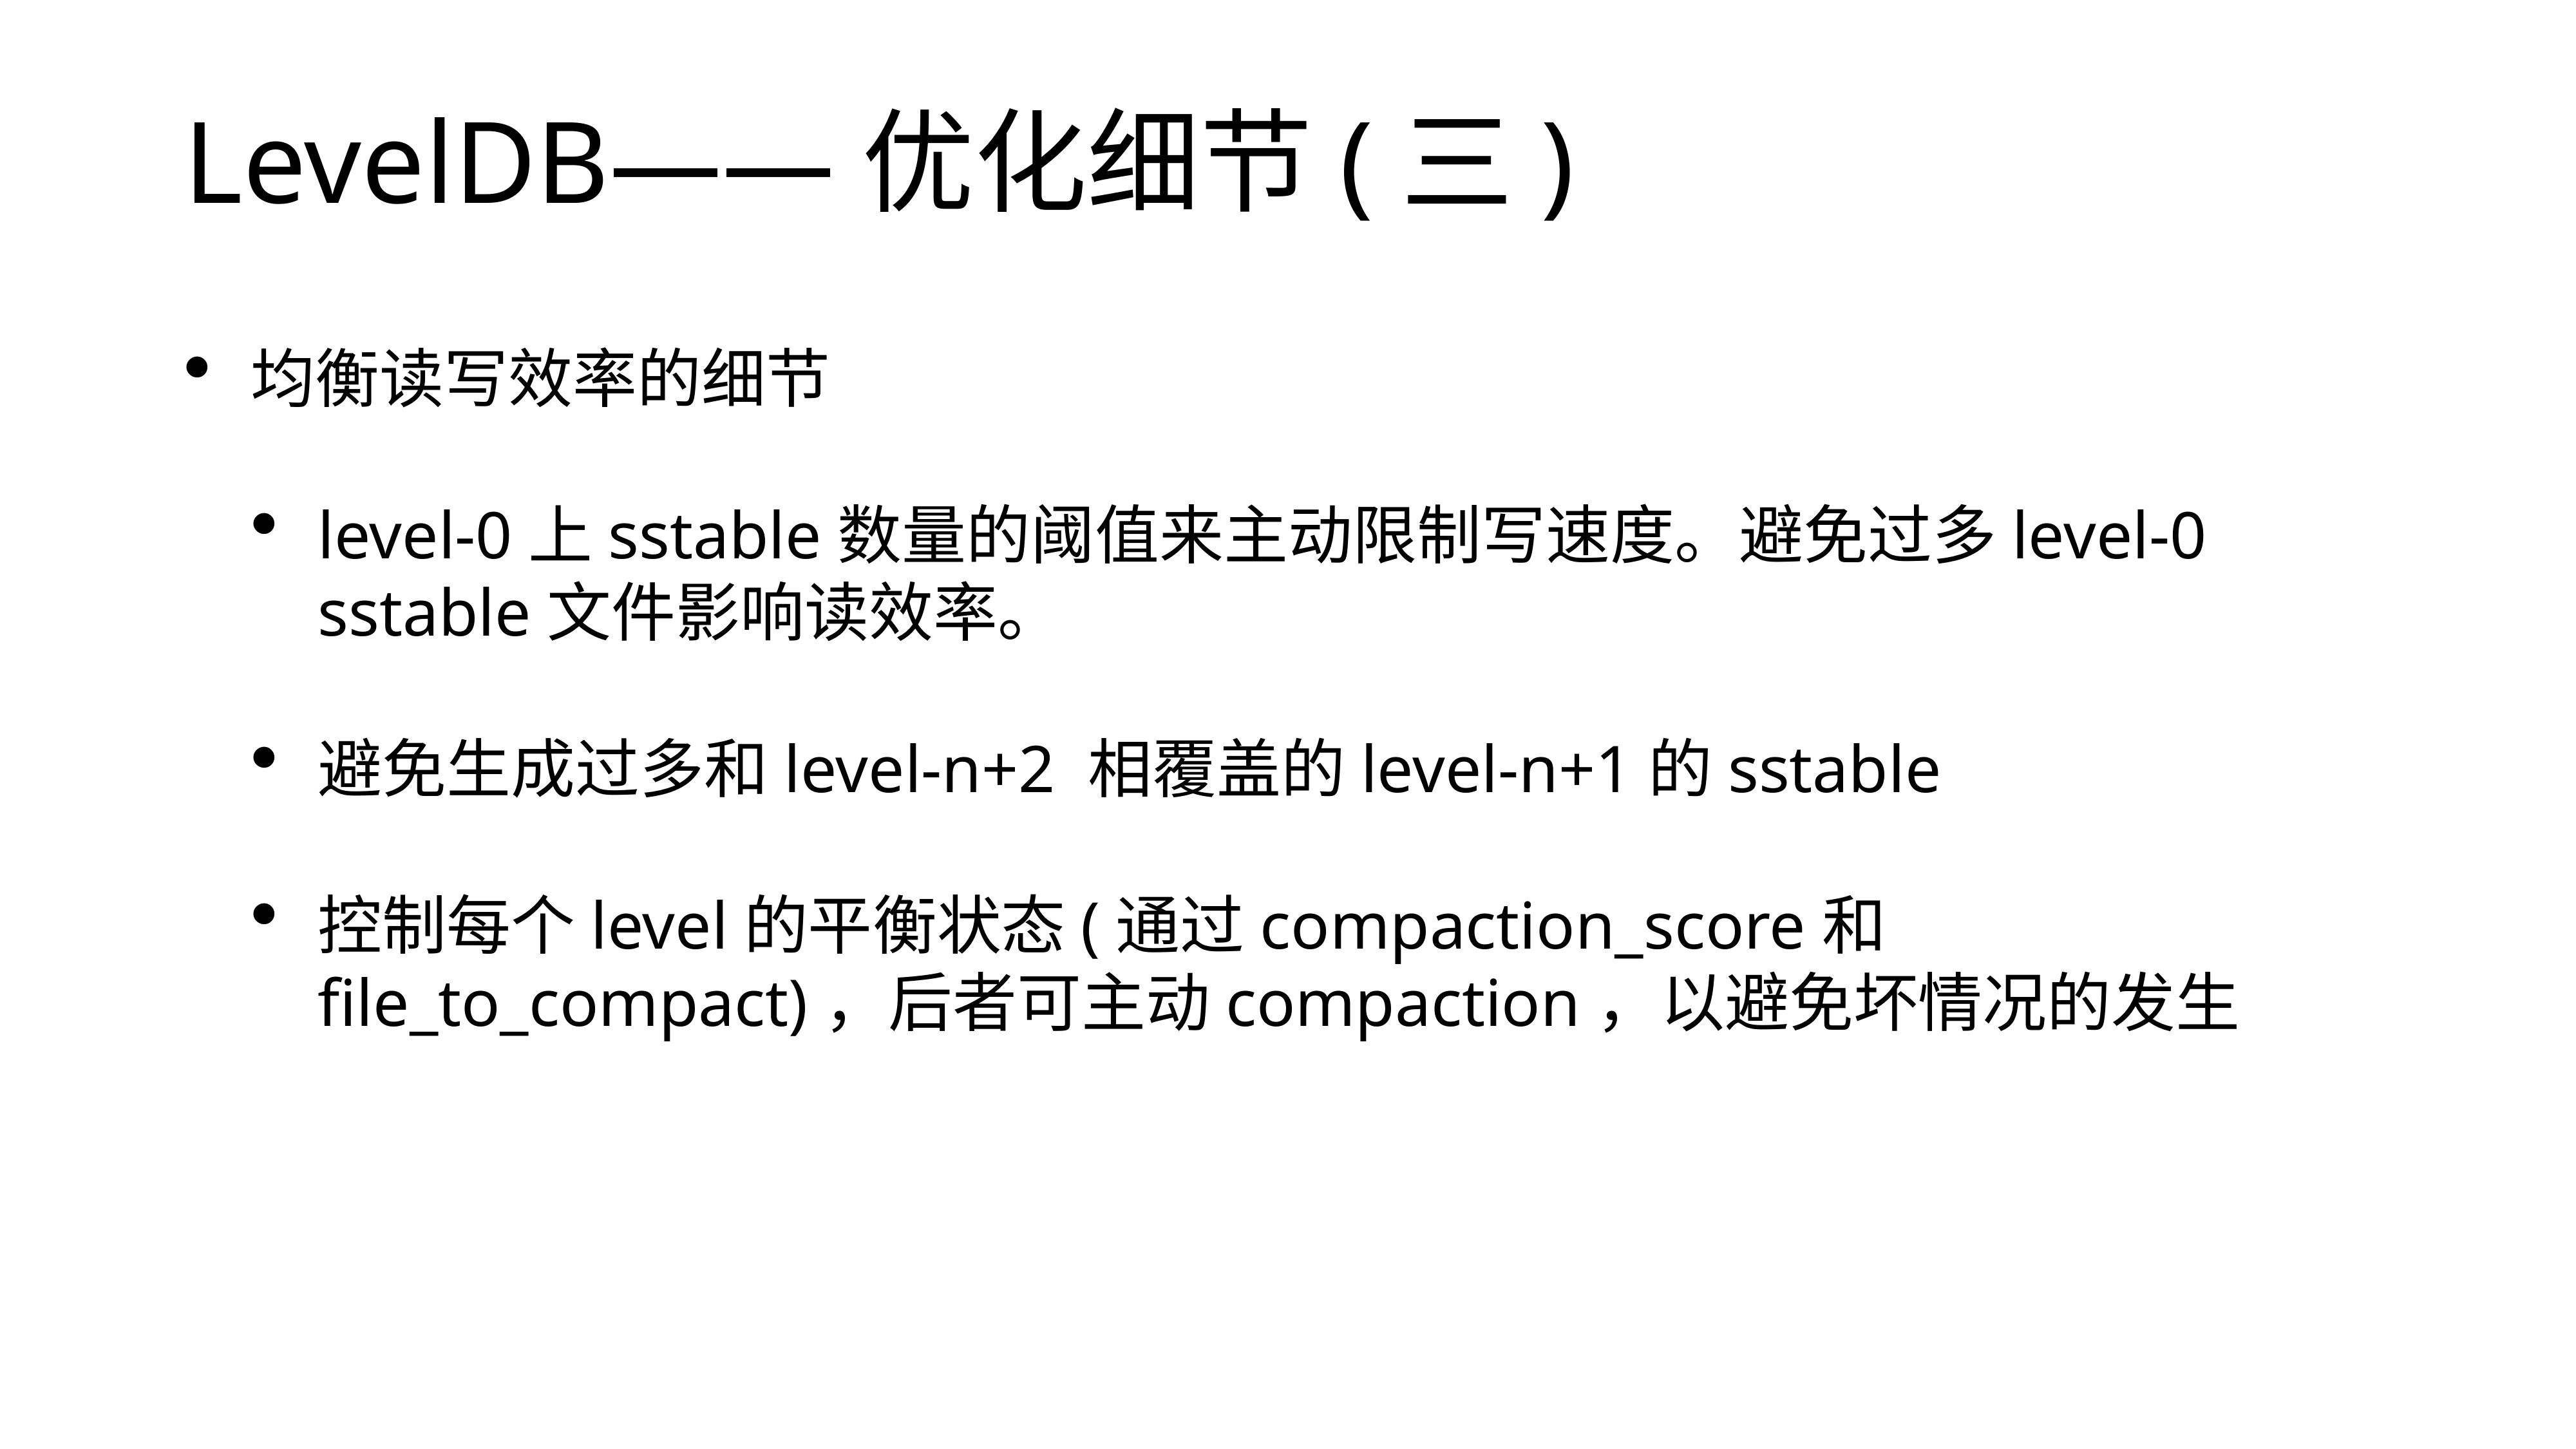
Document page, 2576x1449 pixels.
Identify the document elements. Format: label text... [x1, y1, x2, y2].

title LevelDB——优化细节(三) [178, 37, 2398, 279]
list 均衡读写效率的细节 level-0上sstable数量的阈值来主动限制写速度。避免过多level-0 sstable文件影响读效率。 避免生成过多和level-n+2 相覆盖的level-n+1的sstable 控制每个level的平衡状态(通过compaction_score和file_to_compact)，后者可主动compaction，以避免坏情况的发生 [178, 332, 2398, 1316]
